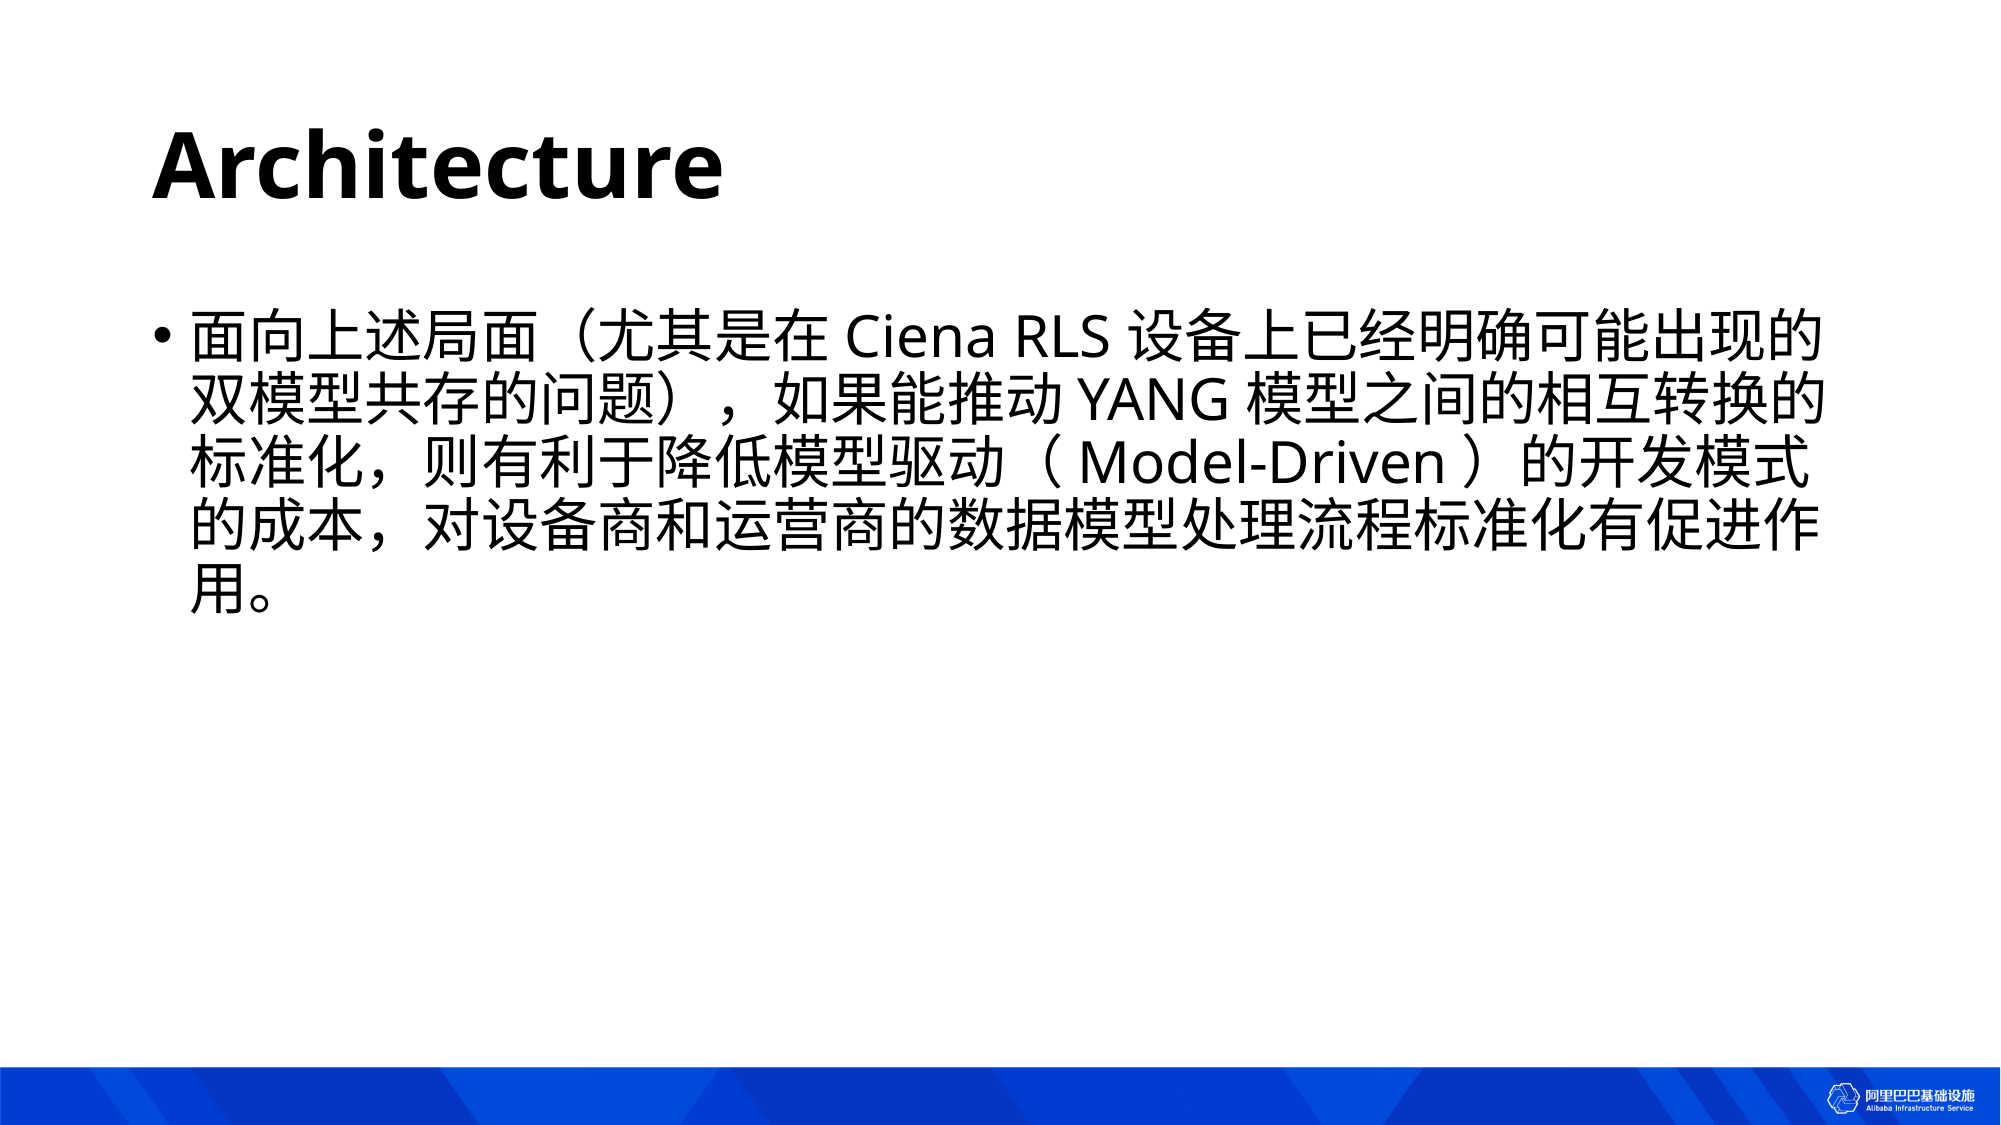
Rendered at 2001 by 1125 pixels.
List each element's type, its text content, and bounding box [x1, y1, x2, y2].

title Architecture [137, 59, 1863, 278]
picture [0, 0, 2001, 1125]
list 面向上述局面（尤其是在Ciena RLS设备上已经明确可能出现的双模型共存的问题），如果能推动YANG模型之间的相互转换的标准化，则有利于降低模型驱动（Model-Driven）的开发模式的成本，对设备商和运营商的数据模型处理流程标准化有促进作用。 [137, 299, 1863, 1014]
